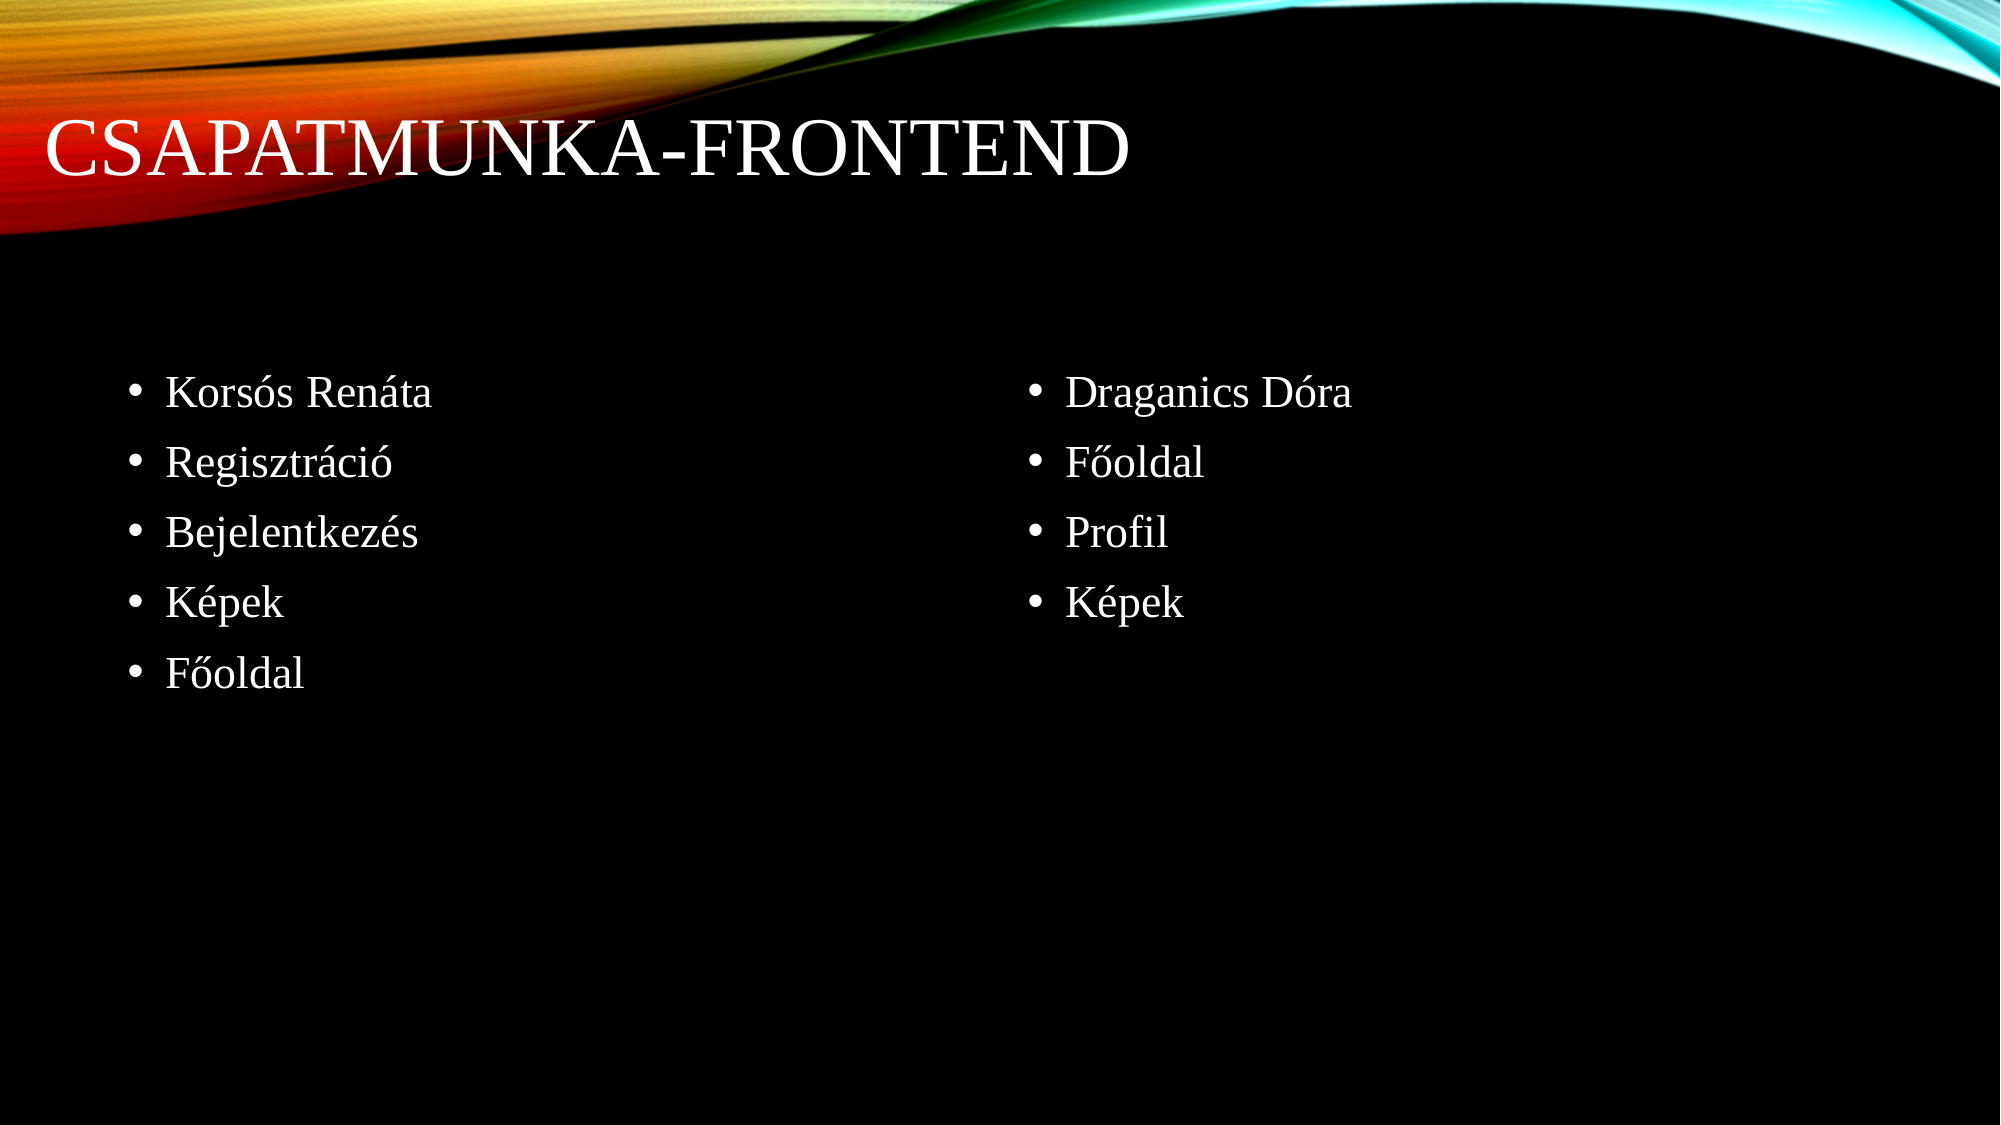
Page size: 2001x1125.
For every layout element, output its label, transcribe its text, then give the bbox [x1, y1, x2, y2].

title Csapatmunka-Frontend [29, 42, 1805, 255]
list Draganics Dóra Főoldal Profil Képek [1012, 360, 1888, 1021]
list Korsós Renáta Regisztráció Bejelentkezés Képek Főoldal [112, 360, 988, 1021]
picture [0, 0, 2000, 237]
